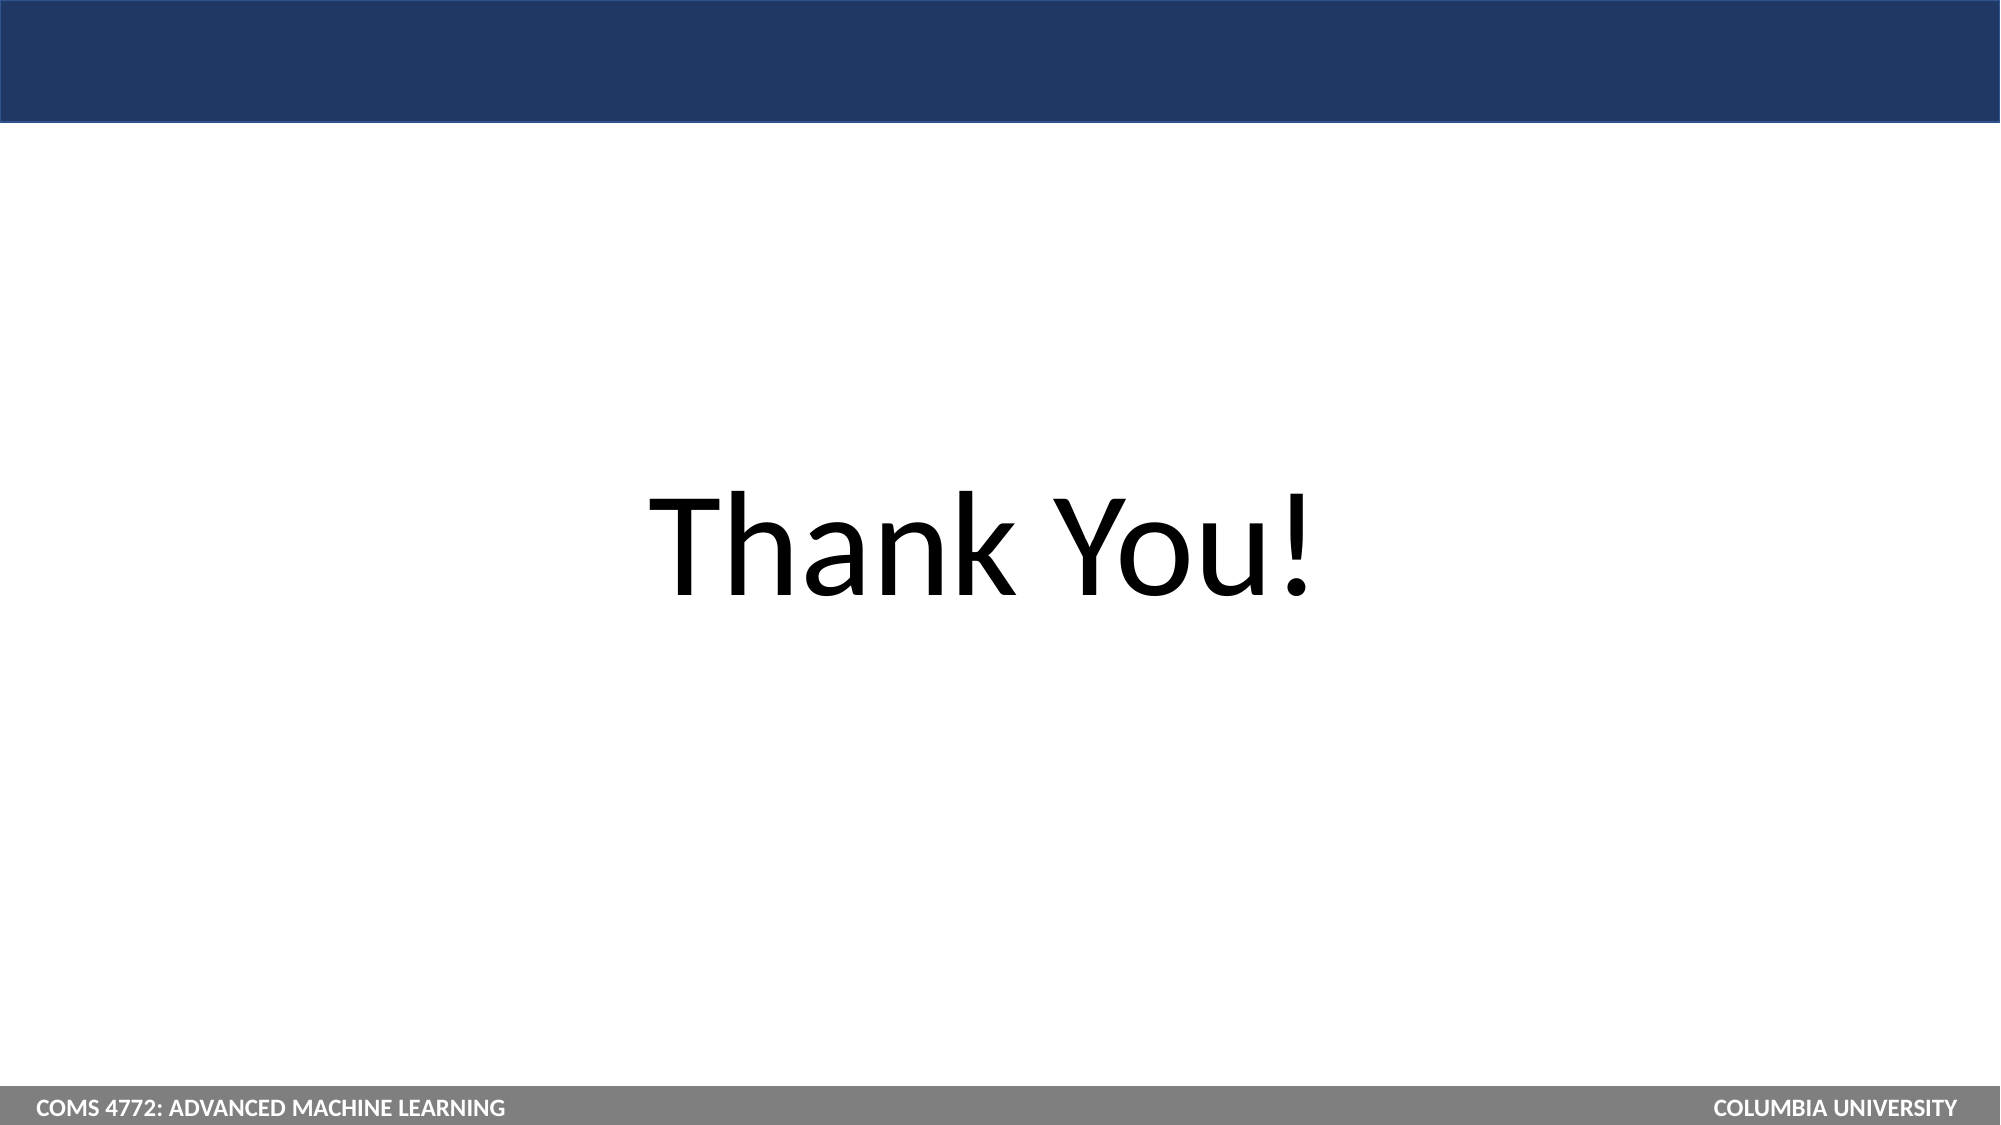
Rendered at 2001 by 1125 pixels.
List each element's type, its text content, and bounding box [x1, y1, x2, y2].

text_box [0, 0, 2000, 123]
text_box COMS 4772: ADVANCED MACHINE LEARNING COLUMBIA UNIVERSITY [0, 1087, 2000, 1125]
text_box Thank You! [633, 438, 1366, 630]
